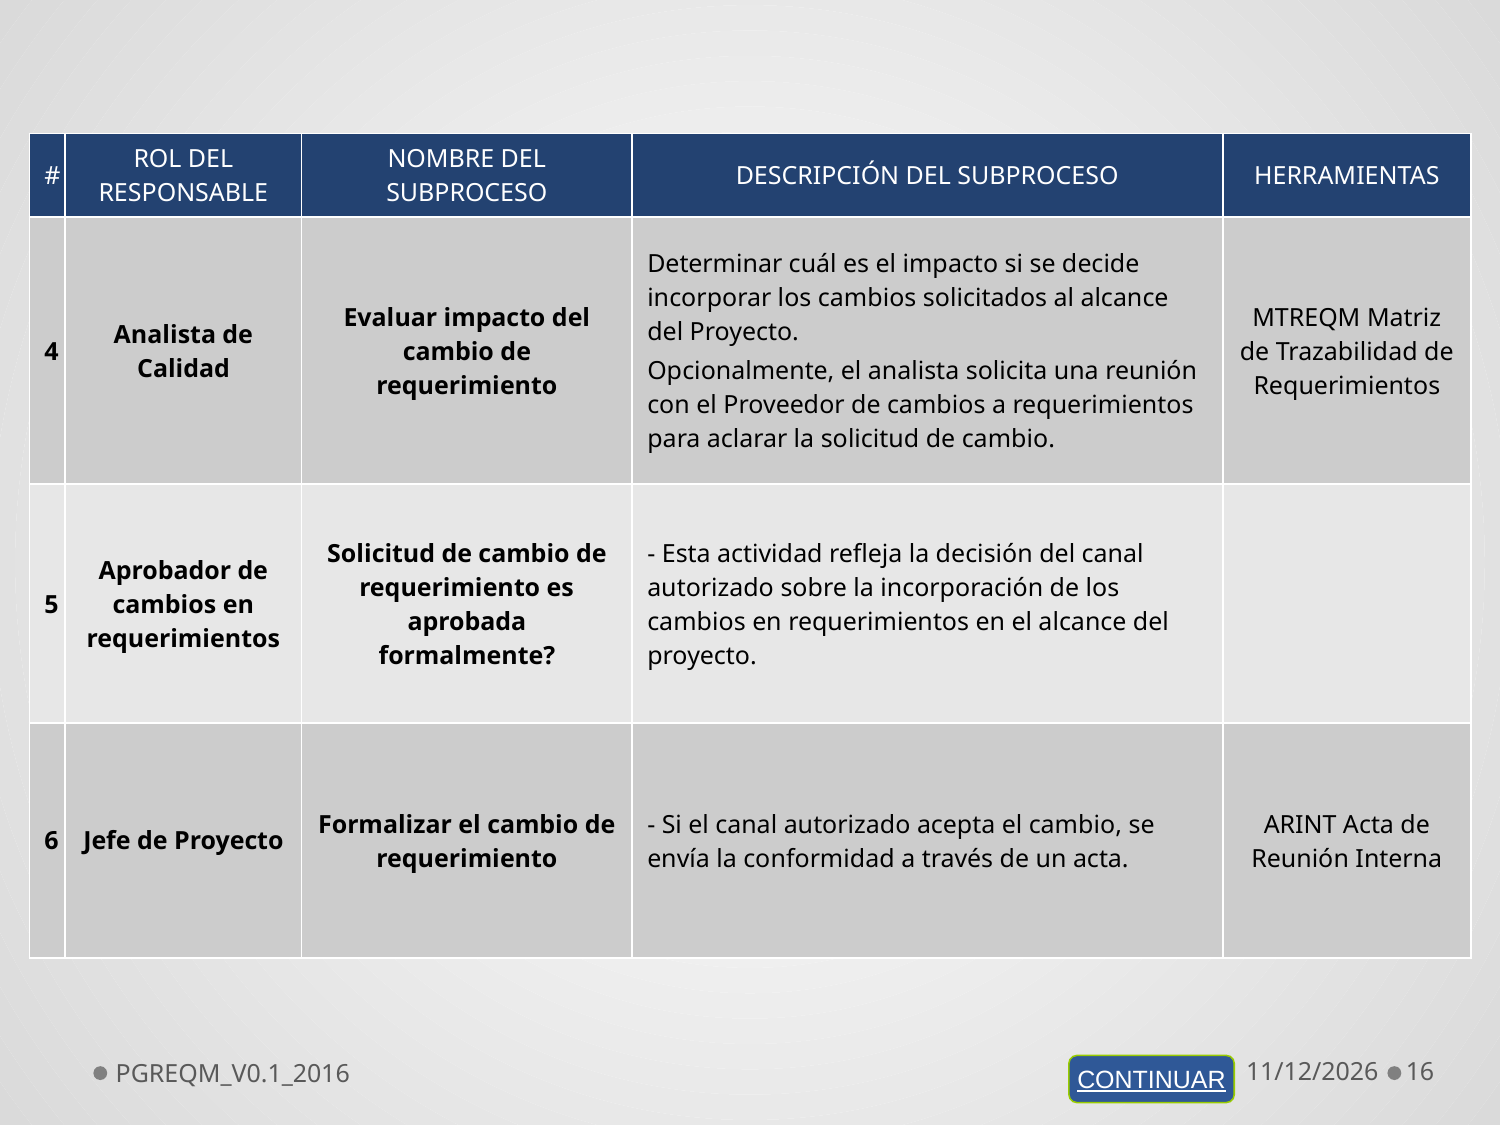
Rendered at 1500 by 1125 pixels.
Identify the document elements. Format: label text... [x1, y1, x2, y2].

table_header HERRAMIENTAS [1224, 134, 1470, 216]
table_cell 6 [30, 724, 64, 957]
text_box CONTINUAR [1068, 1055, 1235, 1103]
table_cell Analista de Calidad [66, 218, 301, 483]
table_cell 5 [30, 485, 64, 722]
table_header DESCRIPCIÓN DEL SUBPROCESO [633, 134, 1222, 216]
table_cell Jefe de Proyecto [66, 724, 301, 957]
slide_number 16 [1401, 1042, 1494, 1103]
table_cell Evaluar impacto del cambio de requerimiento [302, 218, 631, 483]
table_header # [30, 134, 64, 216]
table_cell 4 [30, 218, 64, 483]
table_cell - Si el canal autorizado acepta el cambio, se envía la conformidad a través de un acta. [633, 724, 1222, 957]
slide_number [1043, 1042, 1386, 1103]
table_cell Formalizar el cambio de requerimiento [302, 724, 631, 957]
table_cell ARINT Acta de Reunión Interna [1224, 724, 1470, 957]
table_cell Aprobador de cambios en requerimientos [66, 485, 301, 722]
table_cell MTREQM Matriz de Trazabilidad de Requerimientos [1224, 218, 1470, 483]
table_cell Determinar cuál es el impacto si se decide incorporar los cambios solicitados al alcance del Proyecto. Opcionalmente, el analista solicita una reunión con el Proveedor de cambios a requerimientos para aclarar la solicitud de cambio. [633, 218, 1222, 483]
table_header NOMBRE DEL SUBPROCESO [302, 134, 631, 216]
table_cell [1224, 485, 1470, 722]
table_cell Solicitud de cambio de requerimiento es aprobada formalmente? [302, 485, 631, 722]
table_header ROL DEL RESPONSABLE [66, 134, 301, 216]
footer PGREQM_V0.1_2016 [108, 1042, 703, 1103]
table_cell - Esta actividad refleja la decisión del canal autorizado sobre la incorporación de los cambios en requerimientos en el alcance del proyecto. [633, 485, 1222, 722]
